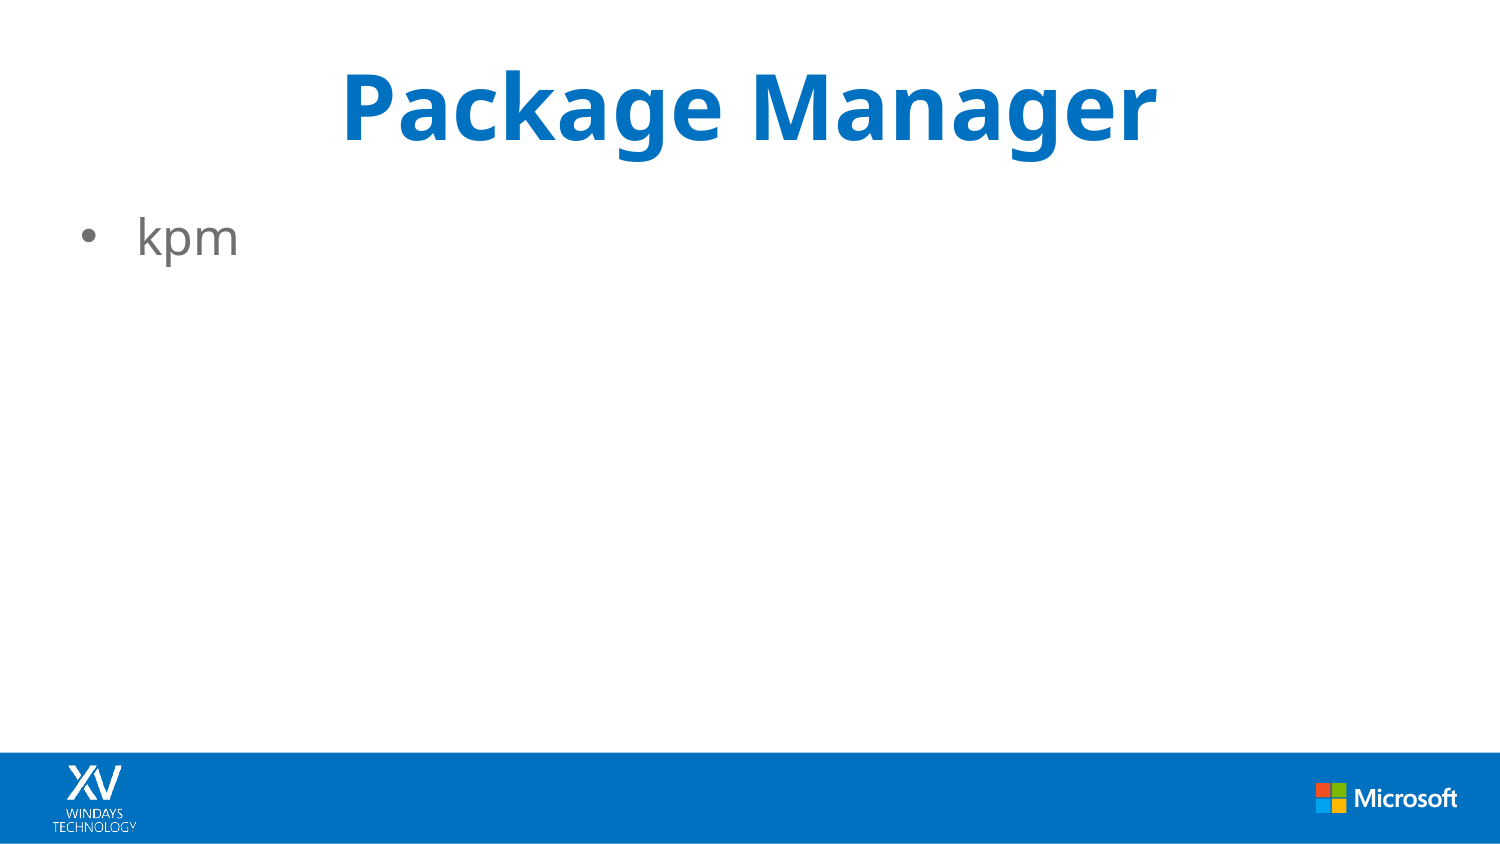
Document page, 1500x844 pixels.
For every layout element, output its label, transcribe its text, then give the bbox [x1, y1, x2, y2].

picture [1316, 783, 1457, 813]
list kpm [64, 197, 1436, 684]
picture [40, 751, 148, 844]
title Package Manager [75, 33, 1425, 175]
